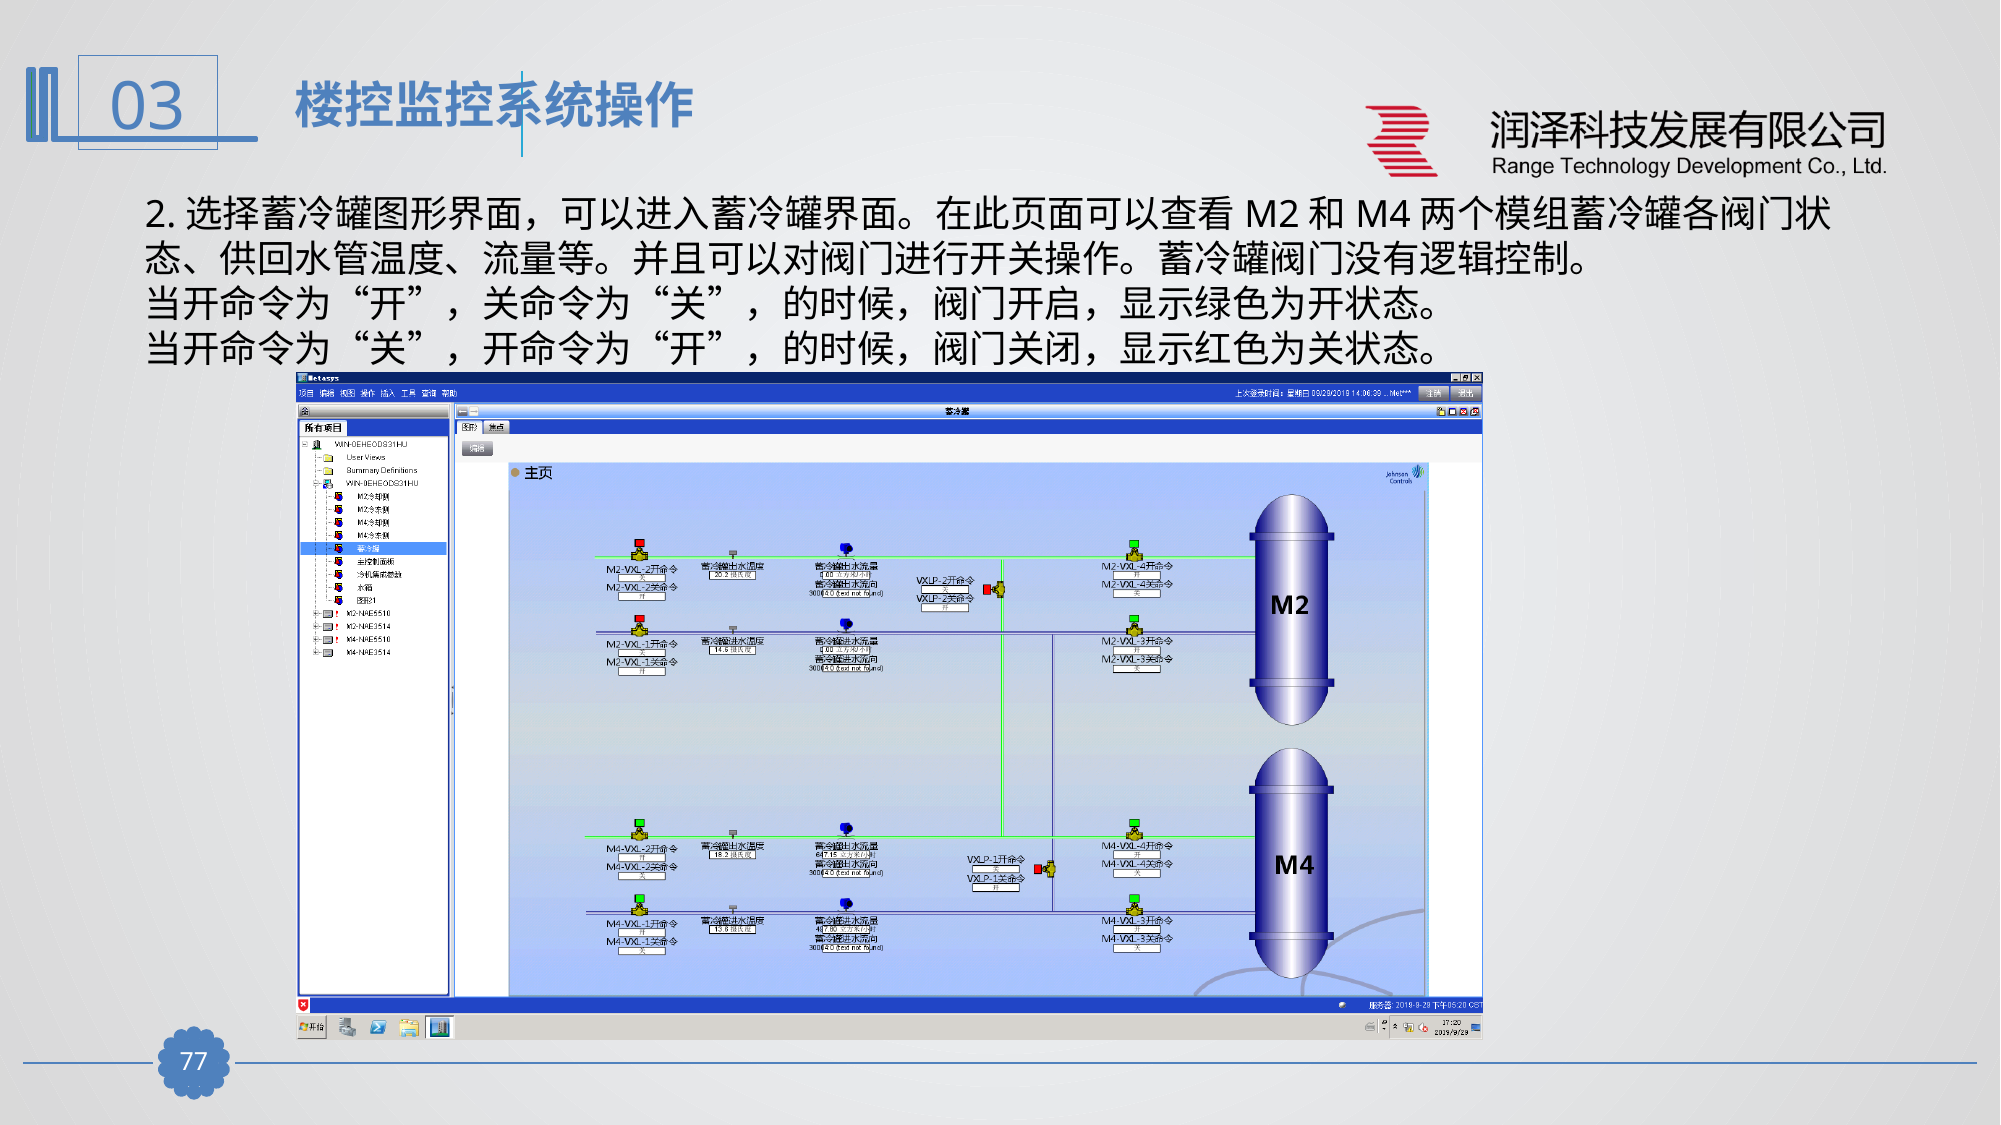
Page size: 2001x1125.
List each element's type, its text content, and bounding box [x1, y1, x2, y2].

picture [295, 371, 1483, 1040]
slide_number [169, 1039, 218, 1086]
text_box 2.选择蓄冷罐图形界面，可以进入蓄冷罐界面。在此页面可以查看M2和M4两个模组蓄冷罐各阀门状态、供回水管温度、流量等。并且可以对阀门进行开关操作。蓄冷罐阀门没有逻辑控制。 当开命令为“开”，关命令为“关”，的时候，阀门开启，显示绿色为开状态。 当开命令为“关”，开命令为“开”，的时候，阀门关闭，显示红色为关状态。 [130, 183, 1852, 378]
text_box 楼控监控系统操作 [279, 66, 1733, 142]
picture [1337, 69, 1929, 205]
